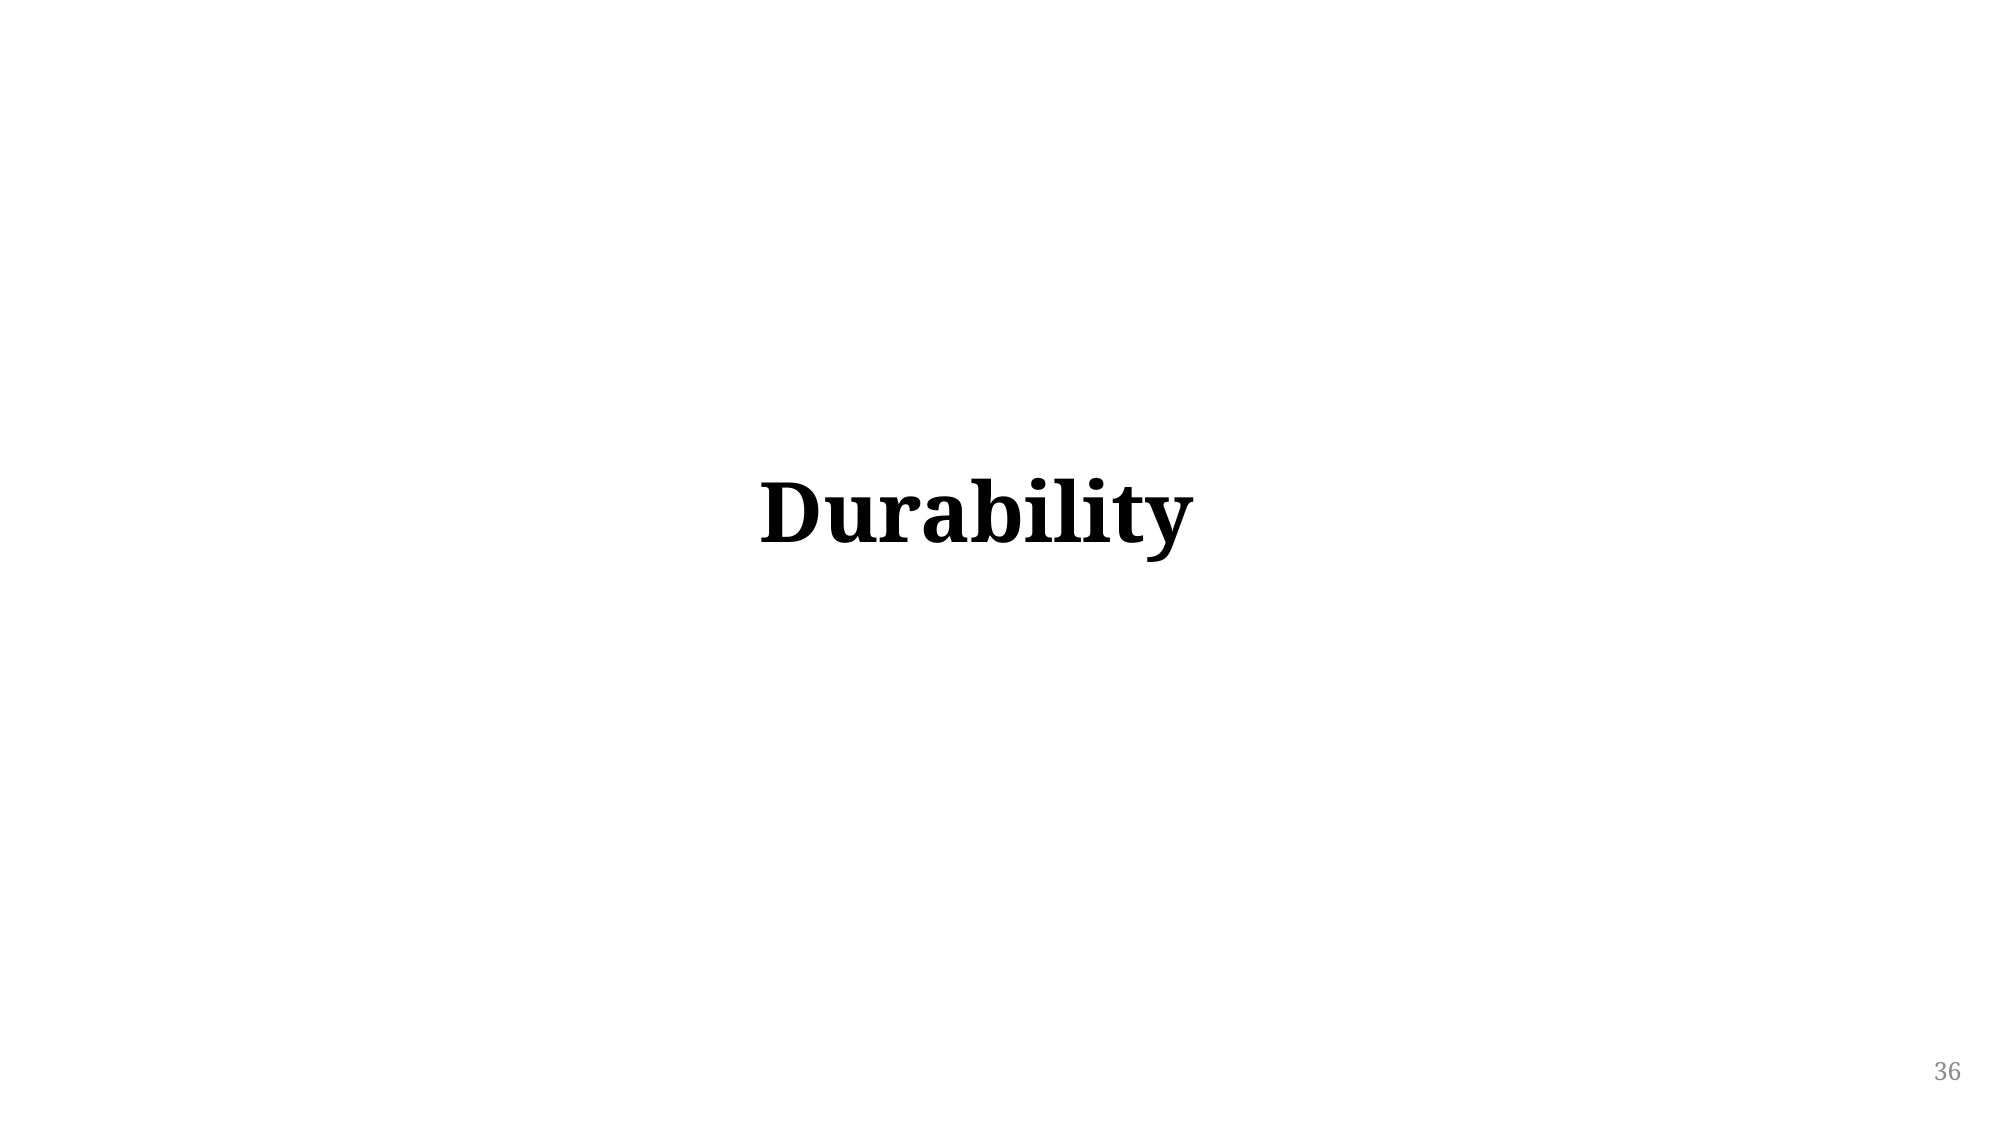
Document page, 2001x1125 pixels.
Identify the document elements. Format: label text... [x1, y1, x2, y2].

slide_number 36 [1526, 1042, 1977, 1103]
title Durability [114, 441, 1840, 591]
